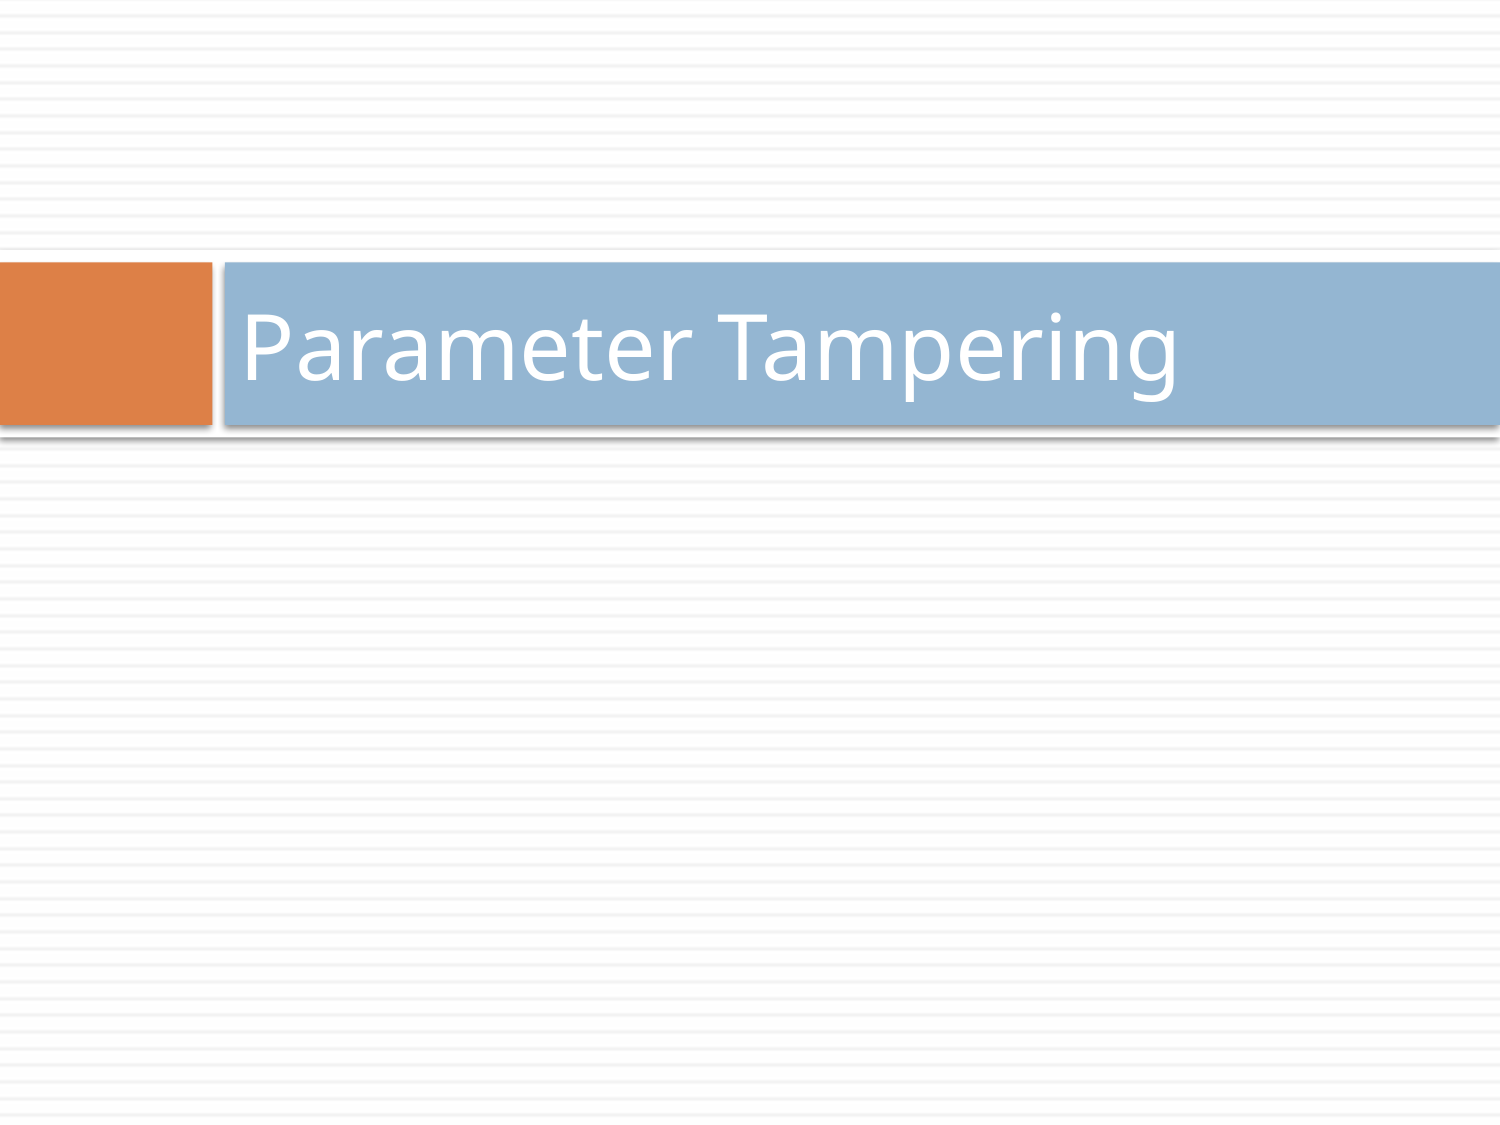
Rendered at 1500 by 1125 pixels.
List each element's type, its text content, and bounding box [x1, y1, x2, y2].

title Parameter Tampering [225, 262, 1475, 425]
